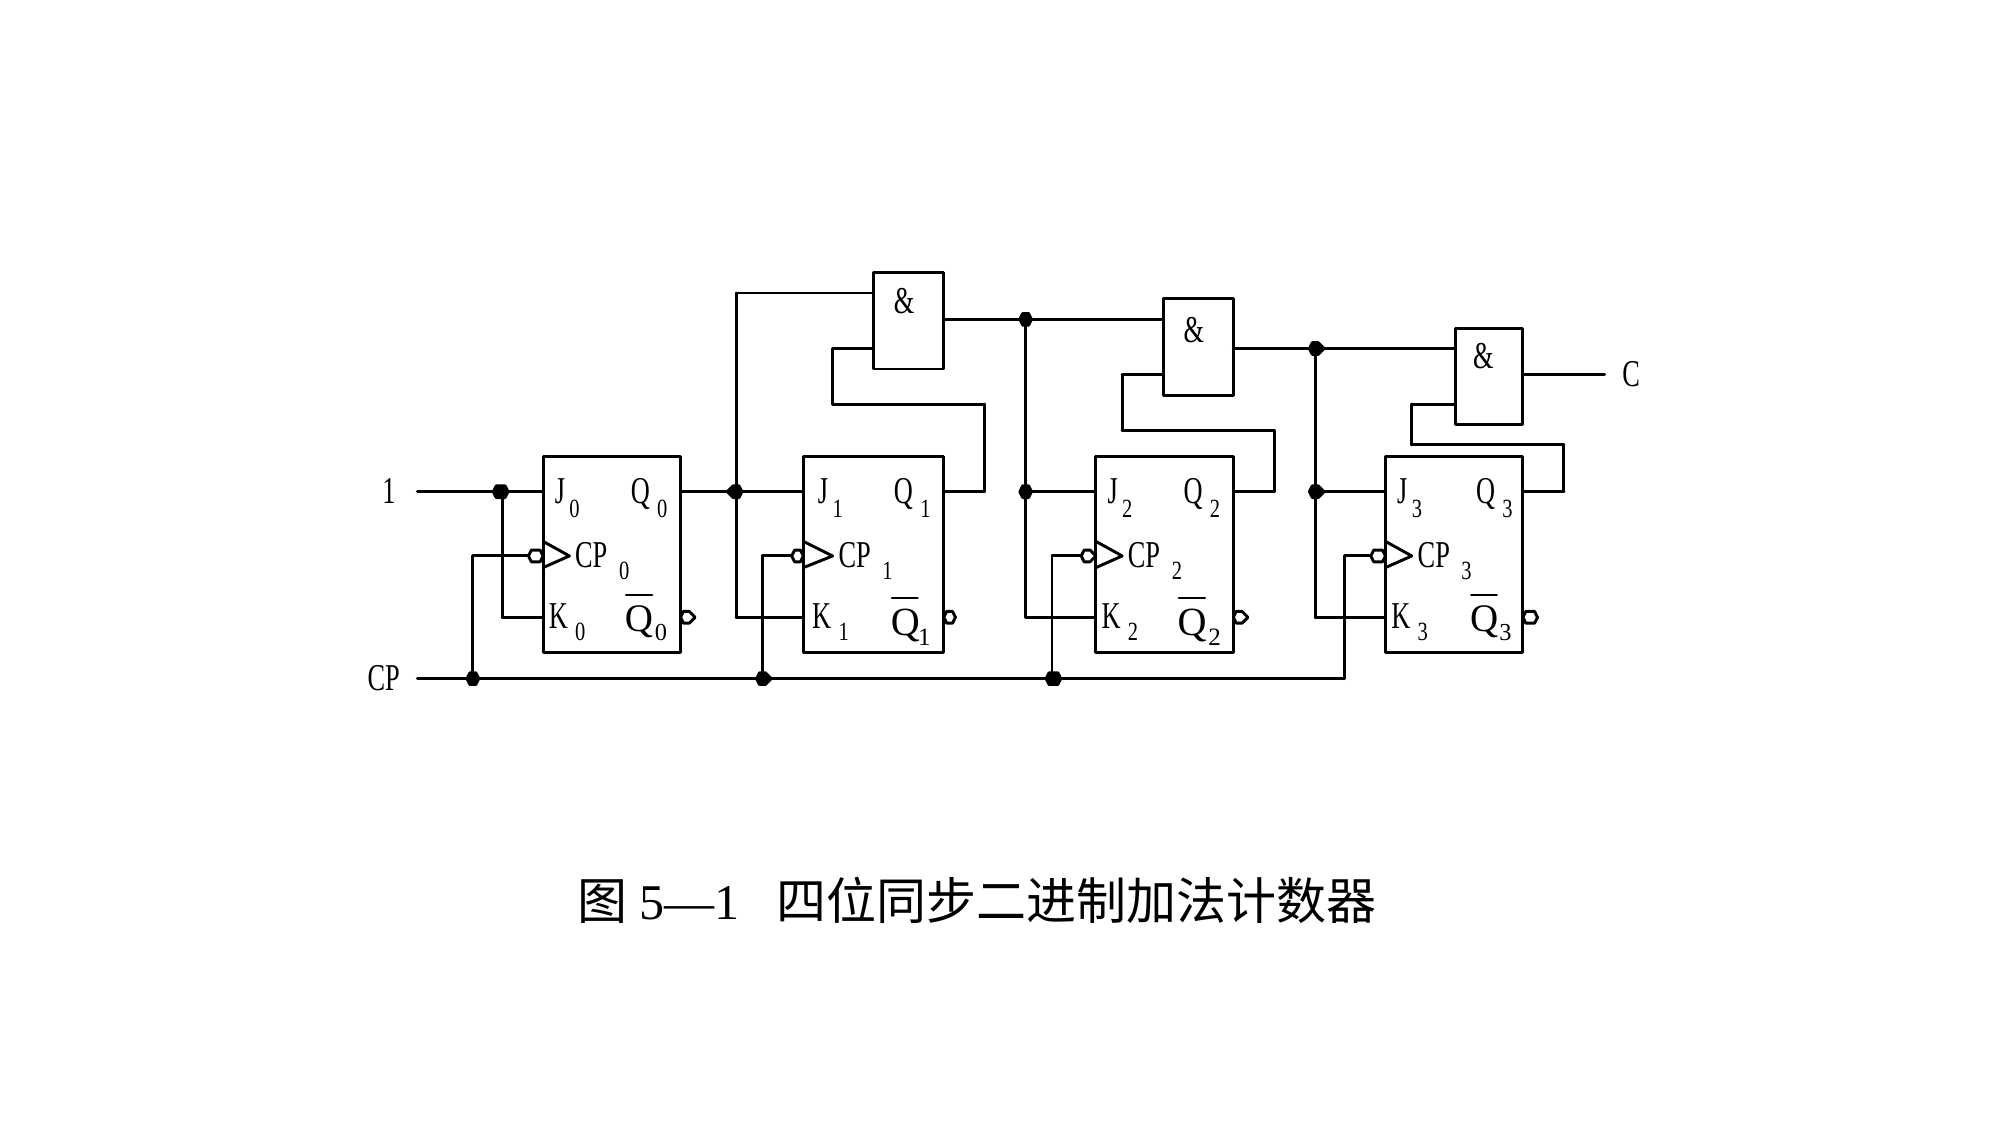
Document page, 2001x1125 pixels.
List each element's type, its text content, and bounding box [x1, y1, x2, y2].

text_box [349, 237, 1676, 729]
text_box 图5―1 四位同步二进制加法计数器 [562, 862, 1525, 938]
